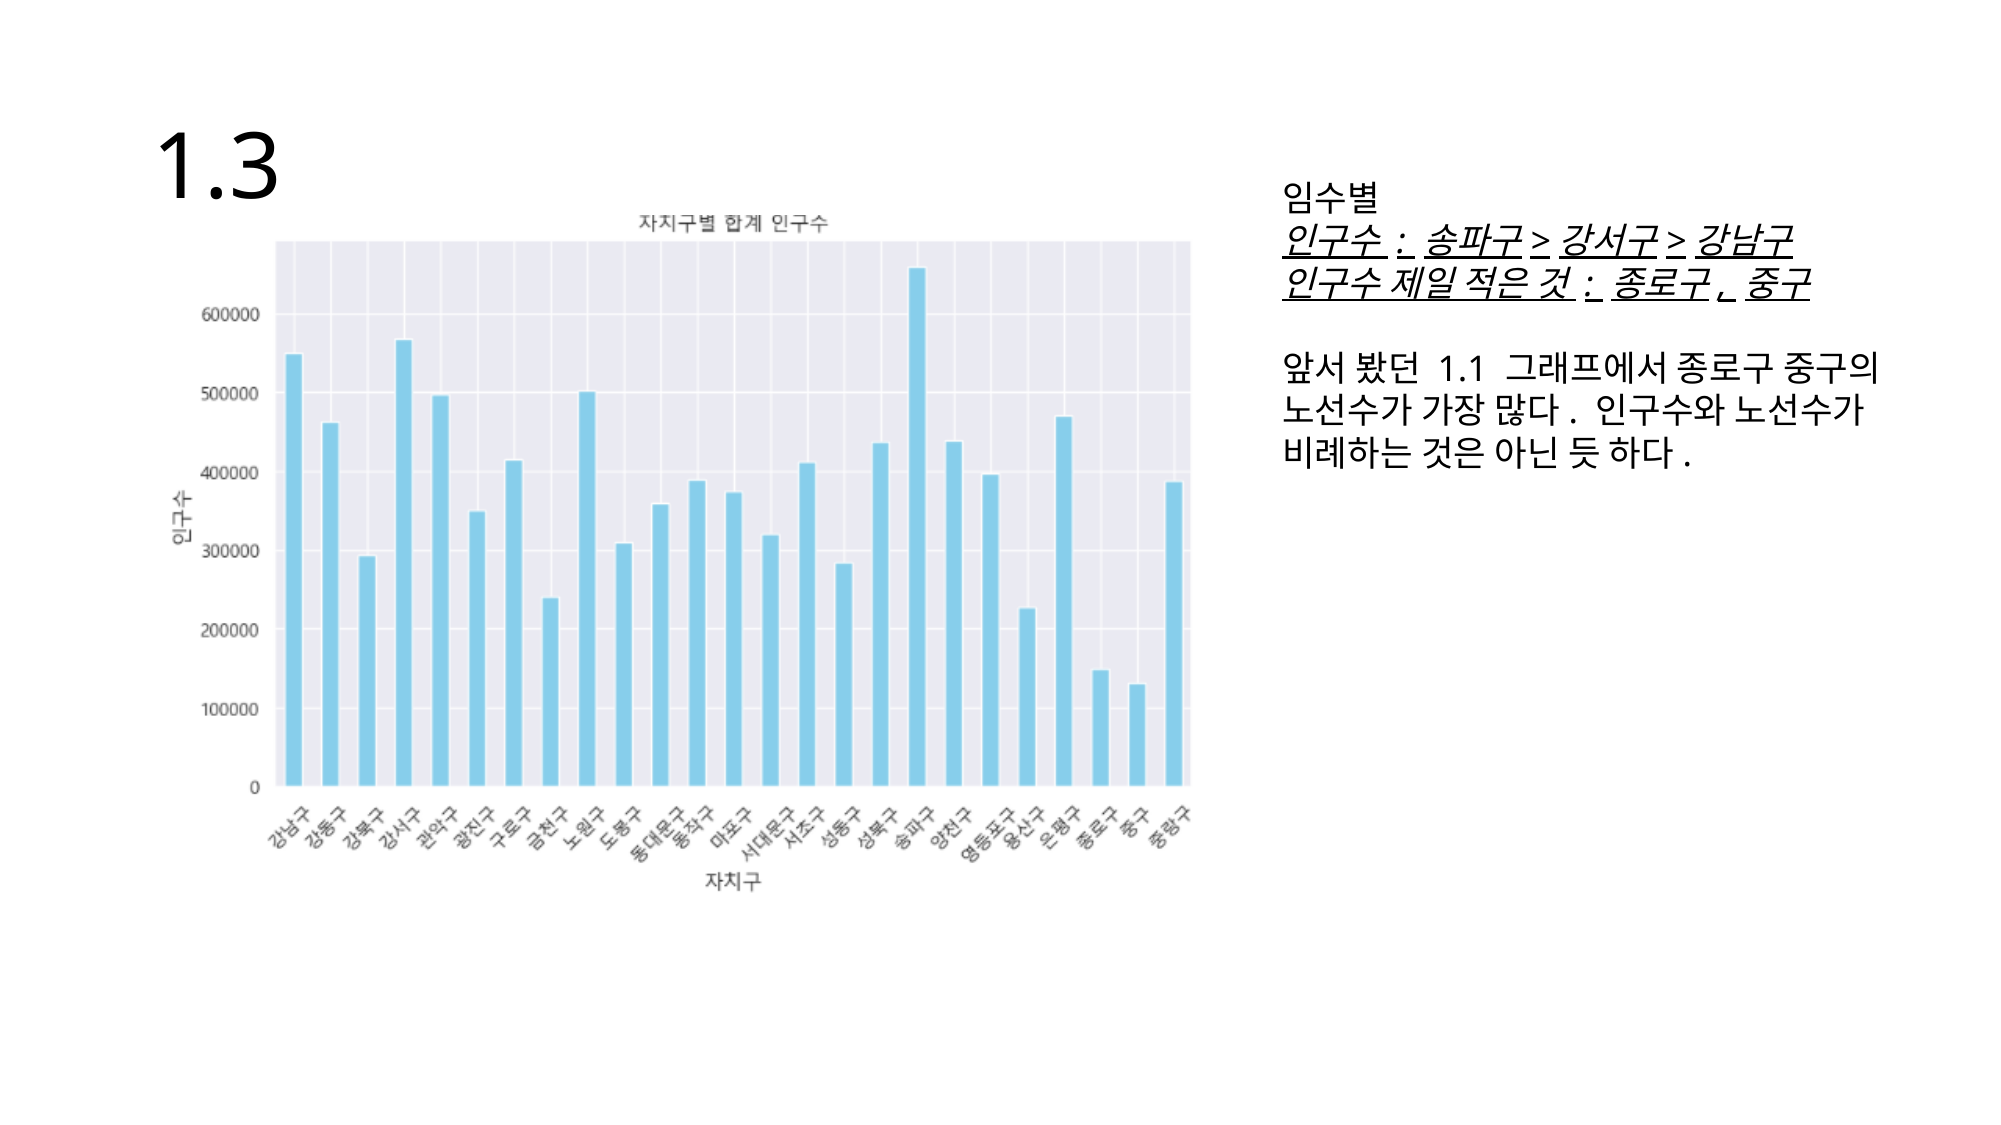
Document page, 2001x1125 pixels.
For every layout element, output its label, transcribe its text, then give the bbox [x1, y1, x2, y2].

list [109, 215, 1225, 910]
title 1.3 [137, 59, 1863, 278]
text_box 임수별 인구수 : 송파구>강서구>강남구 인구수 제일 적은 것 : 종로구, 중구 앞서 봤던 1.1 그래프에서 종로구 중구의 노선수가 가장 많다. 인구수와 노선수가 비례하는 것은 아닌 듯 하다. [1267, 160, 1940, 489]
